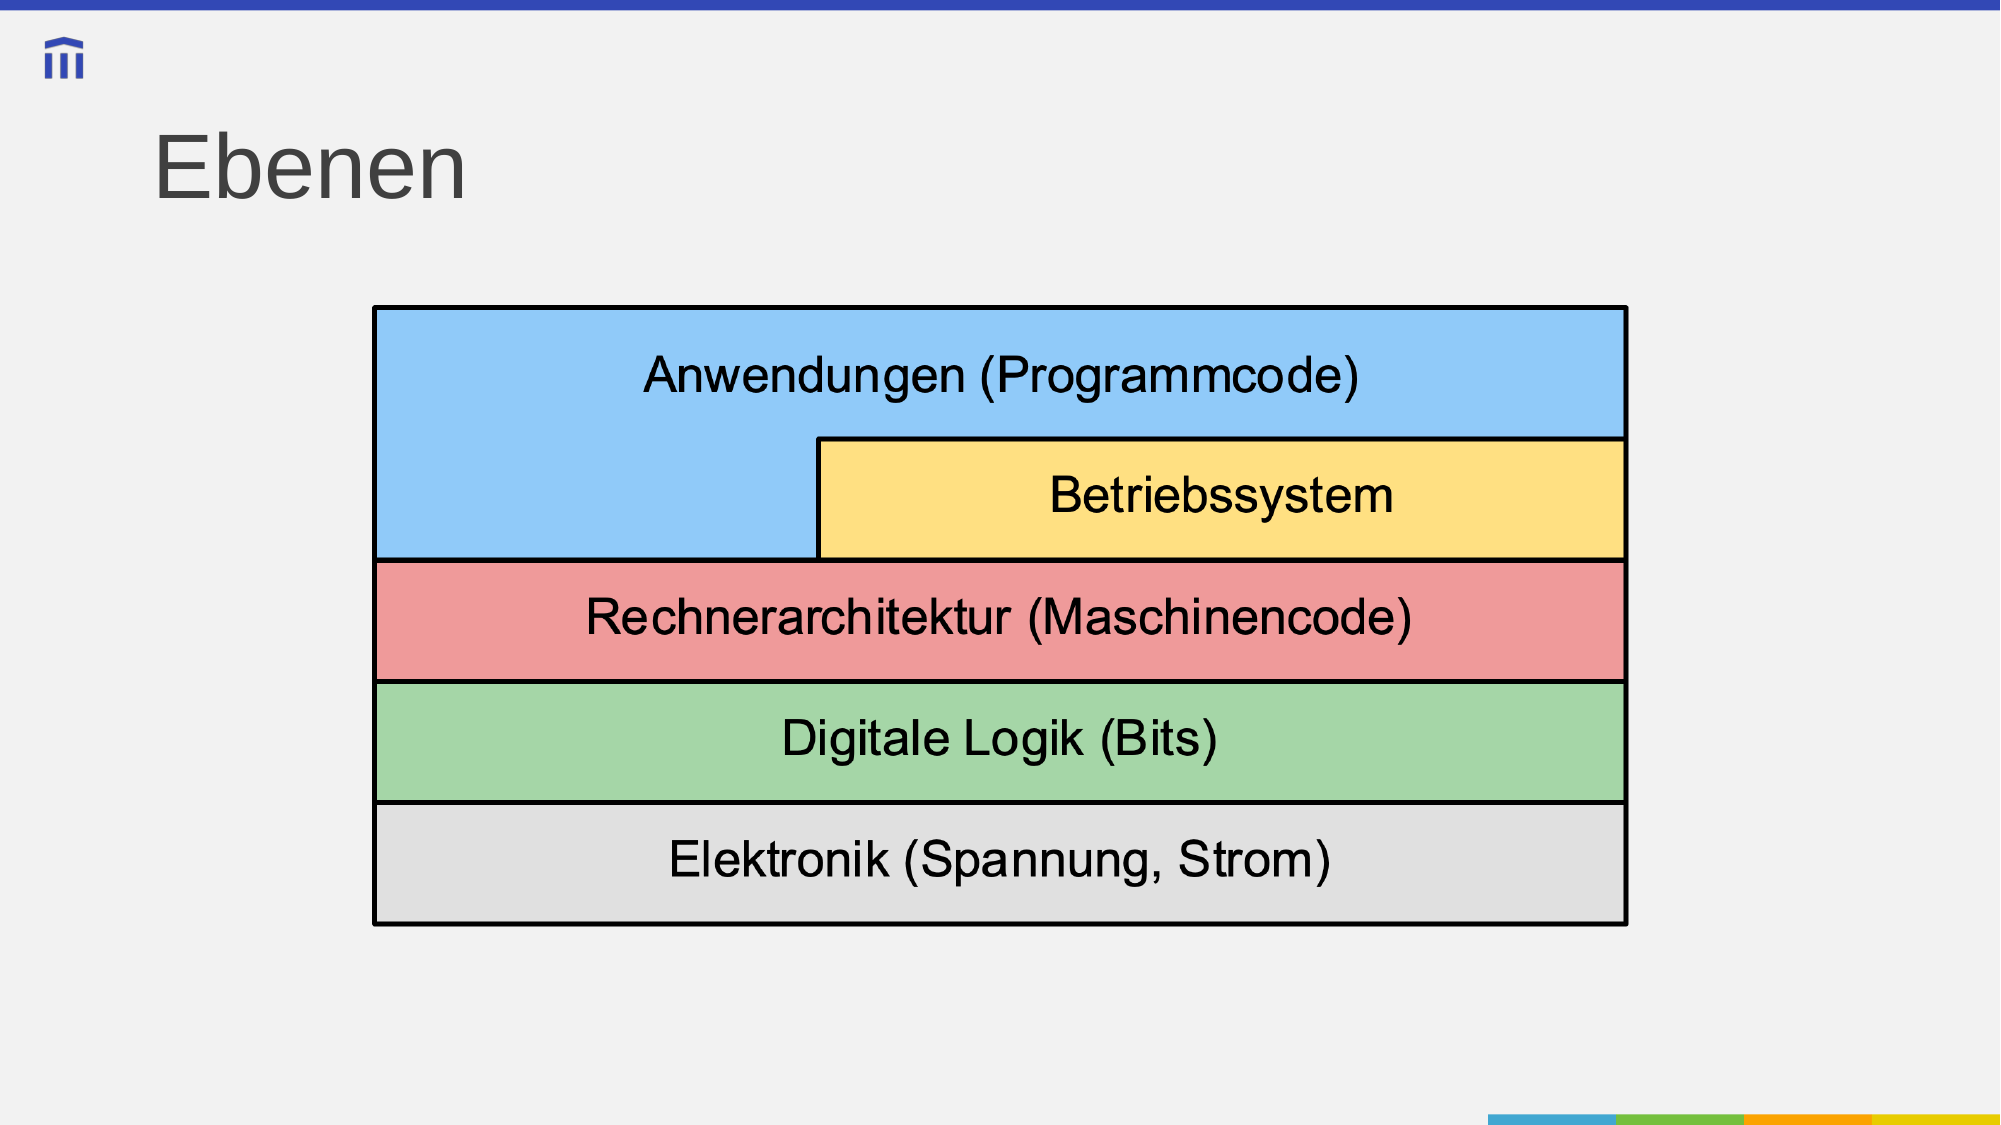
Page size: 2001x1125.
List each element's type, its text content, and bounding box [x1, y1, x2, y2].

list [333, 277, 1666, 964]
picture [42, 34, 86, 81]
title Ebenen [137, 59, 1863, 278]
